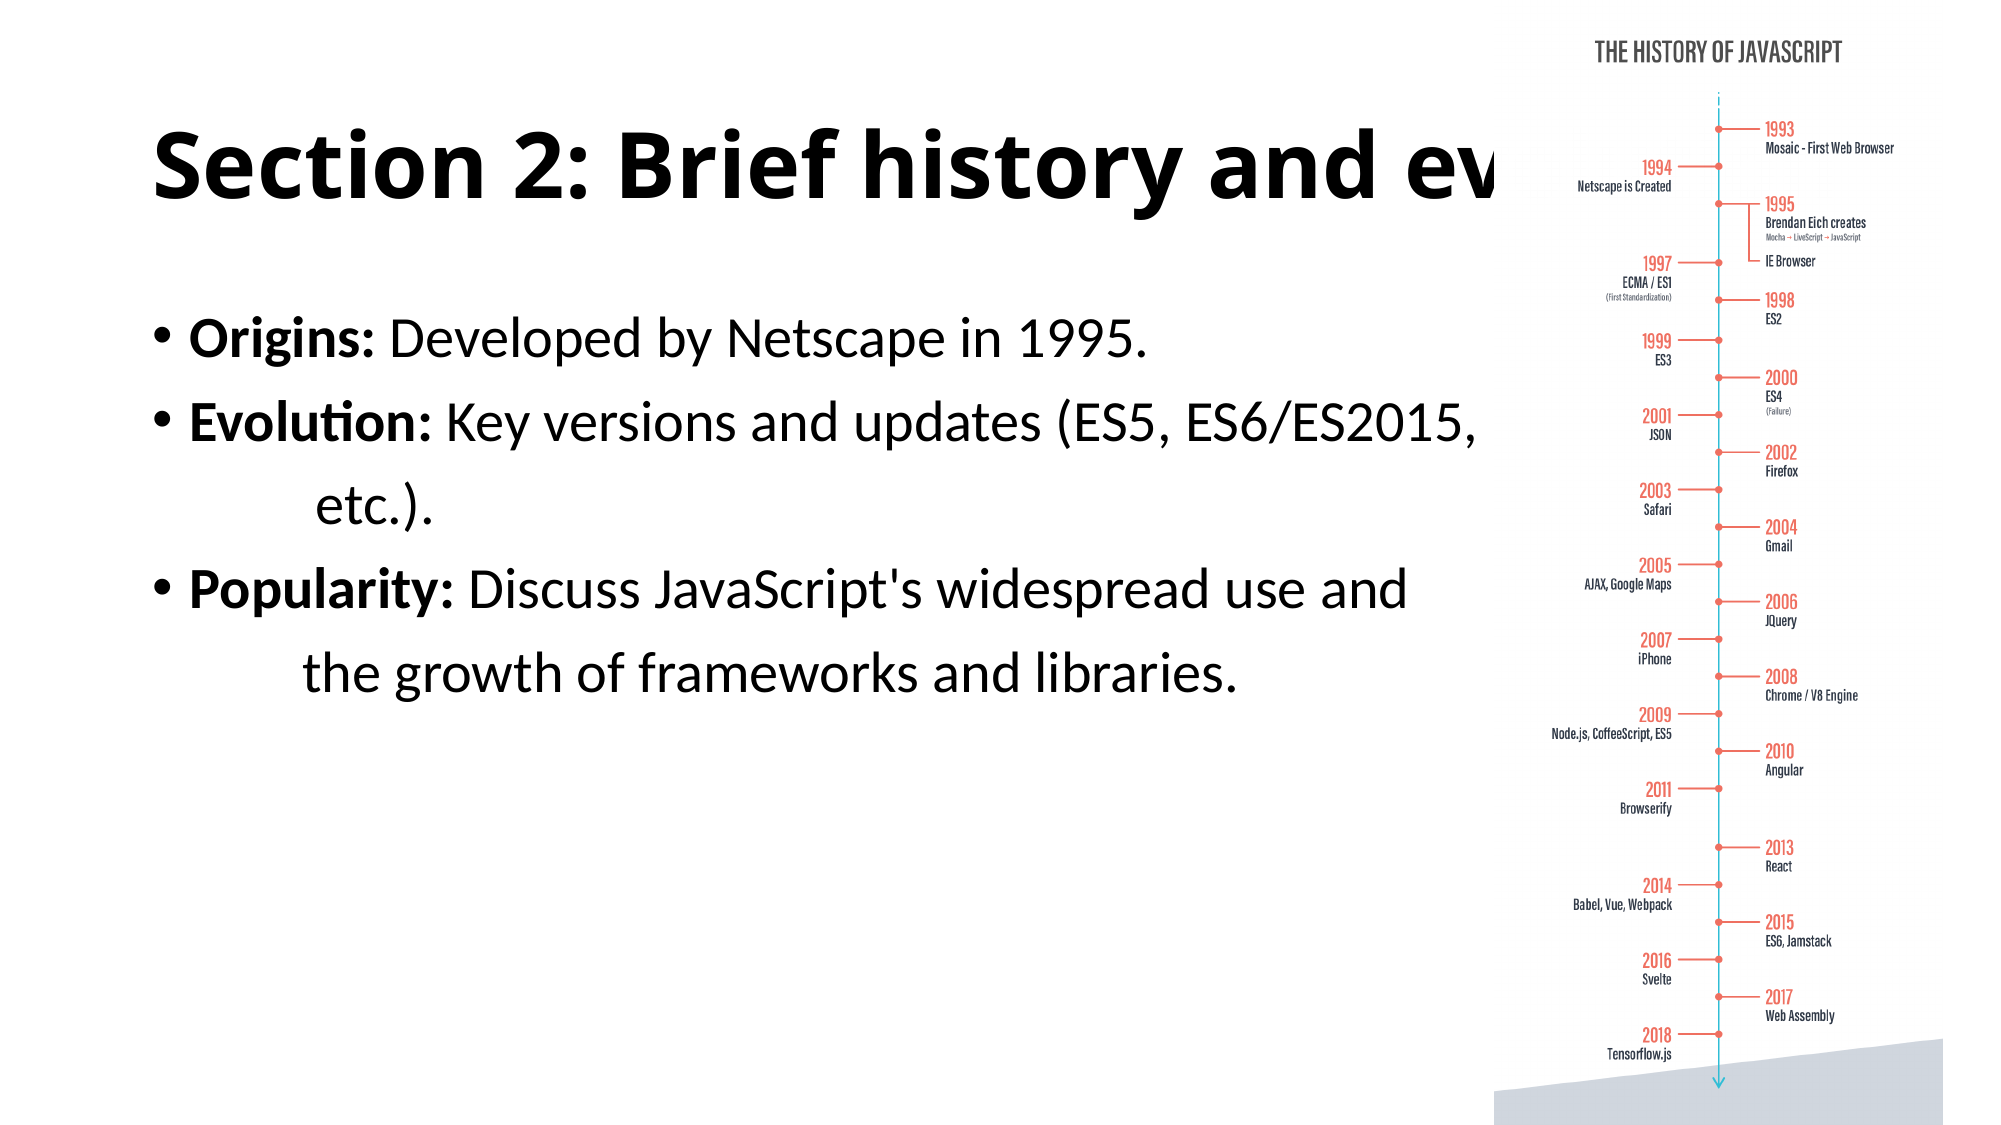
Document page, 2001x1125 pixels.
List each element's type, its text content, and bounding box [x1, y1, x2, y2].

title Section 2: Brief history and evolution [137, 59, 1494, 278]
list Origins: Developed by Netscape in 1995. Evolution: Key versions and updates (ES5, ES6/ES2015, etc.). Popularity: Discuss JavaScript's widespread use and the growth of frameworks and libraries. [137, 299, 1494, 1014]
picture [1494, 0, 1943, 1125]
